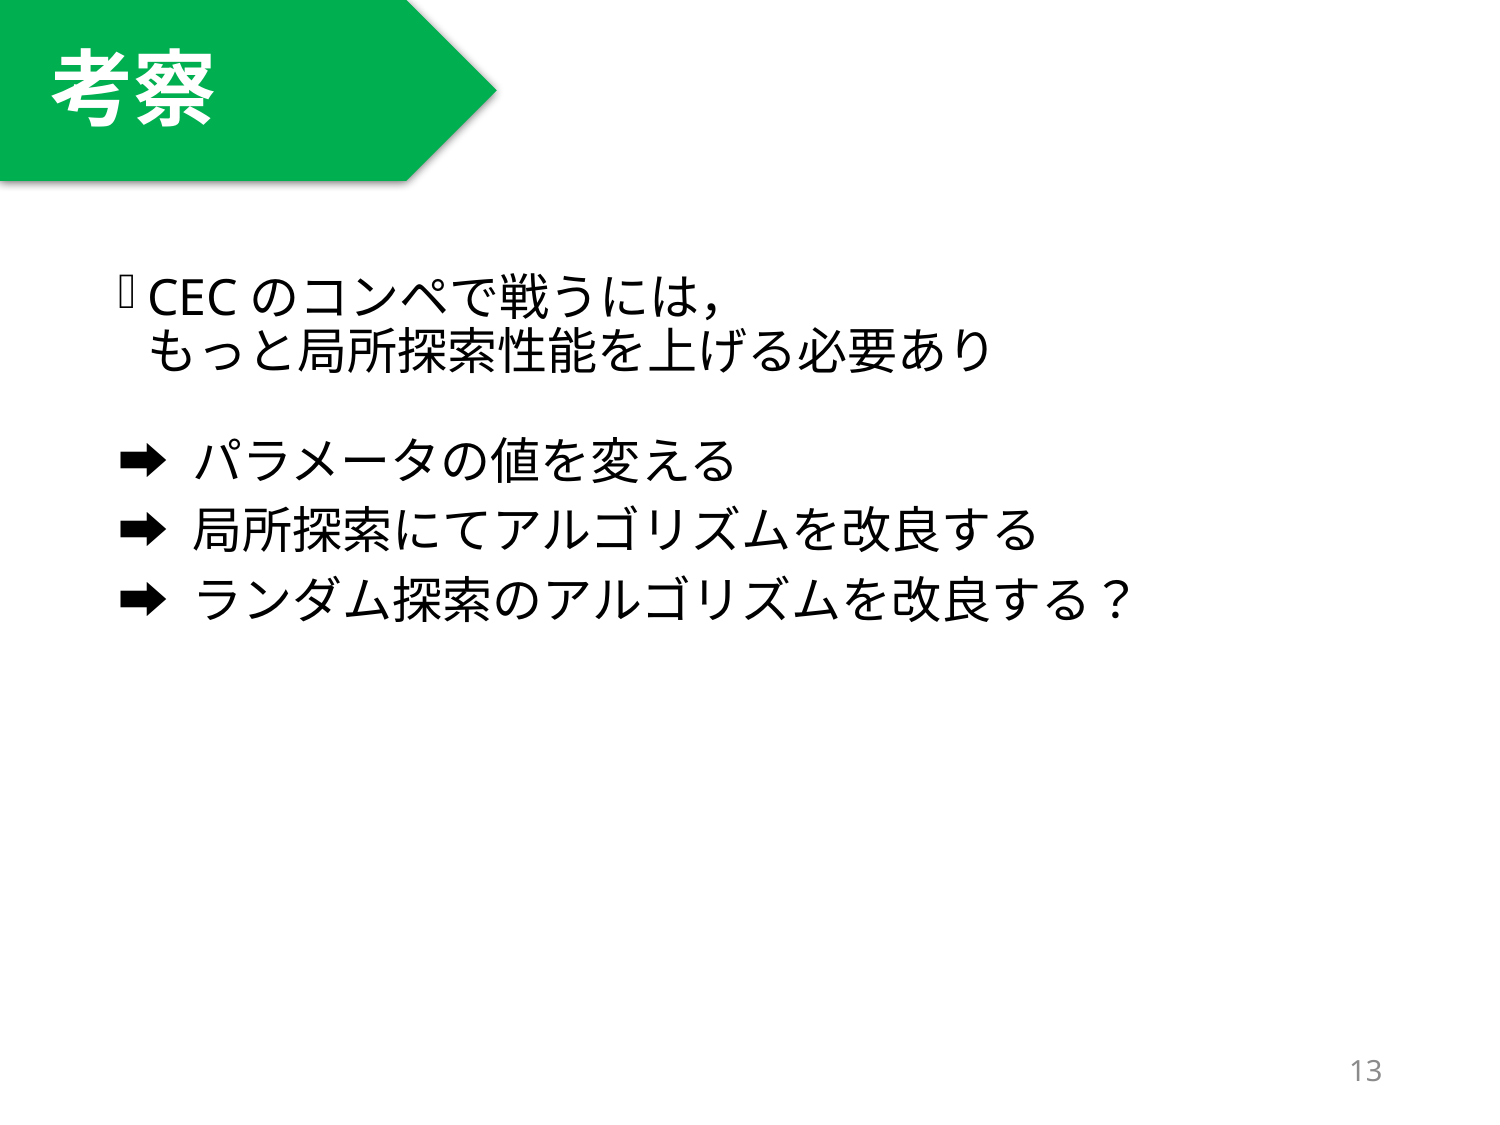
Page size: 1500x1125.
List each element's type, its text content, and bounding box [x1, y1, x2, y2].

text_box 考察 [35, 1, 1010, 183]
slide_number 13 [1060, 1042, 1398, 1103]
